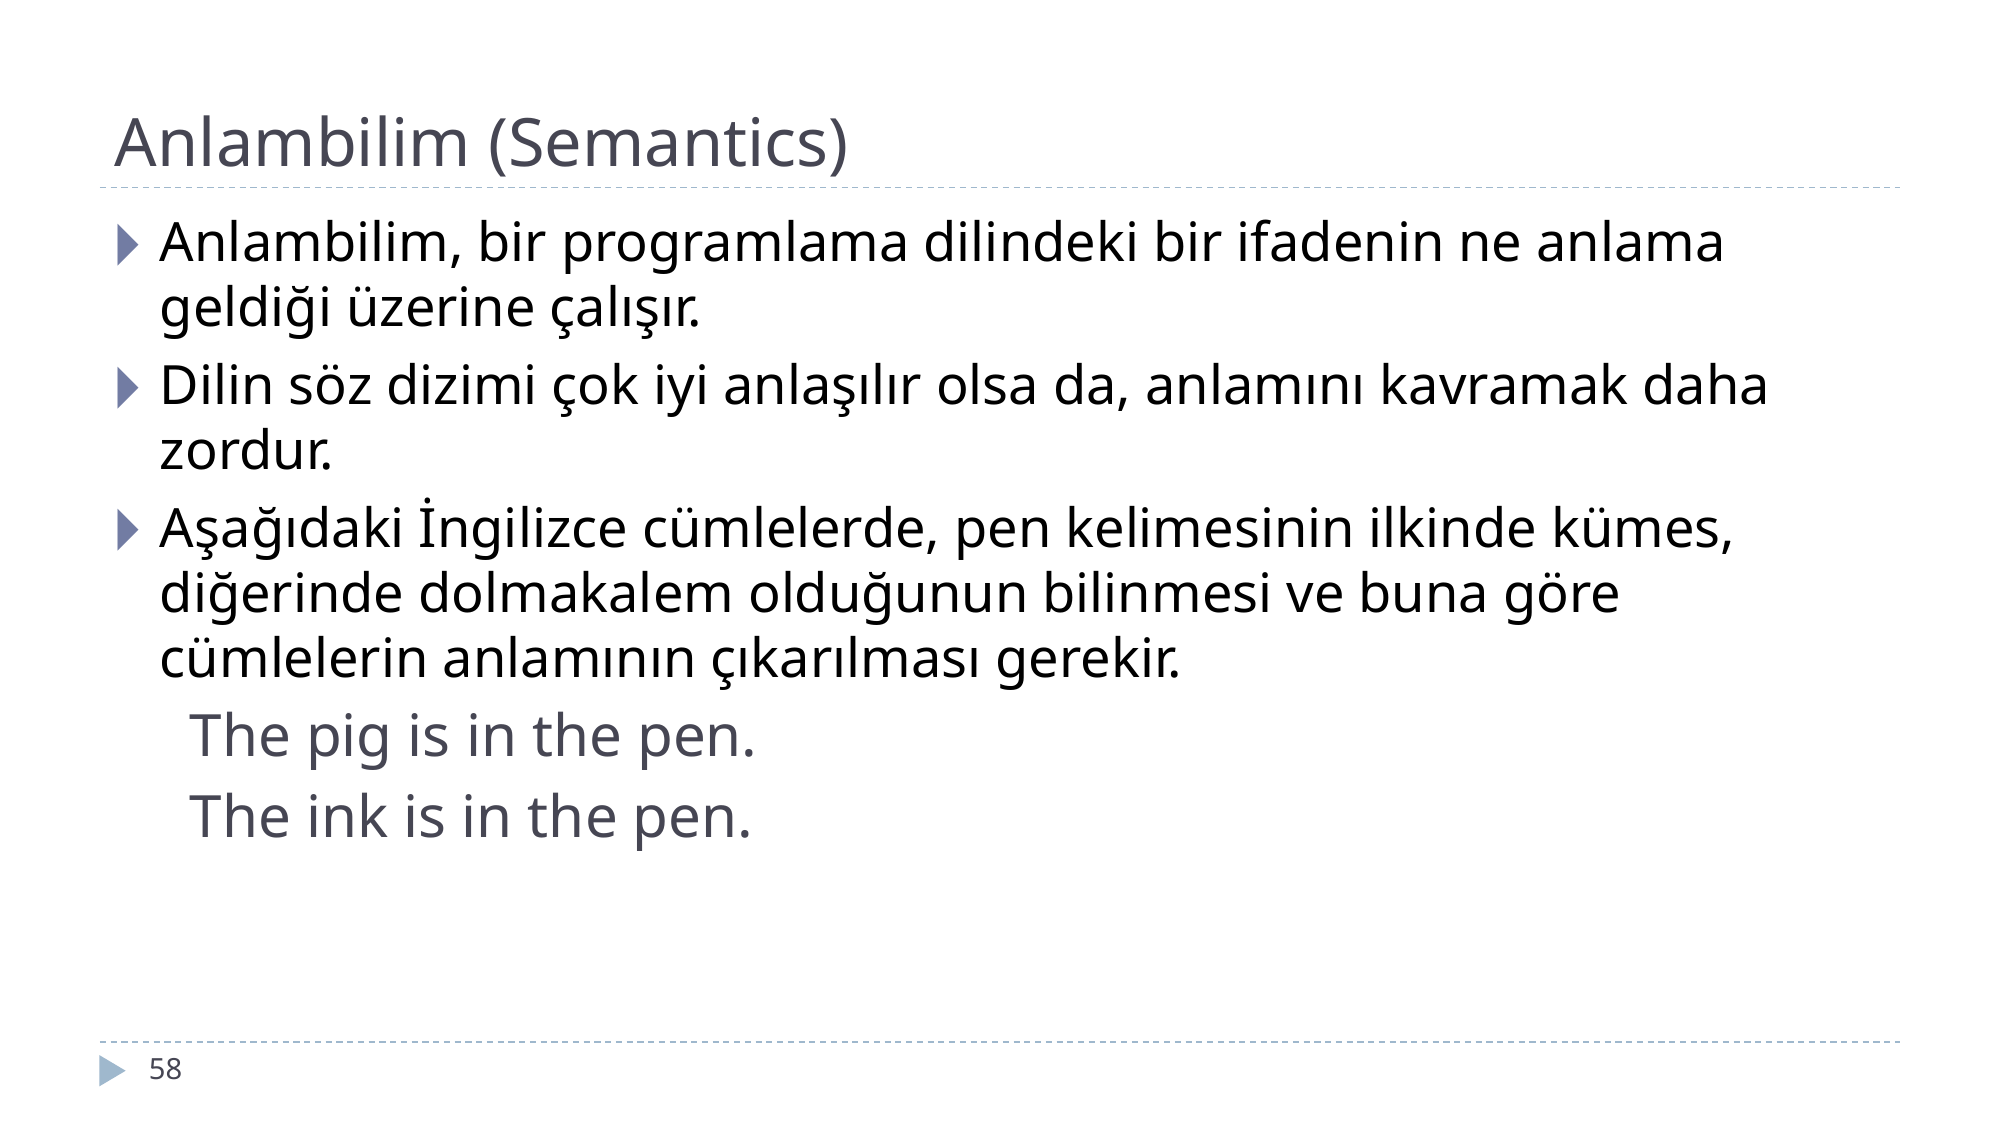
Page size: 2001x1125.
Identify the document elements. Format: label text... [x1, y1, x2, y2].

list Anlambilim, bir programlama dilindeki bir ifadenin ne anlama geldiği üzerine çalışır. Dilin söz dizimi çok iyi anlaşılır olsa da, anlamını kavramak daha zordur. Aşağıdaki İngilizce cümlelerde, pen kelimesinin ilkinde kümes, diğerinde dolmakalem olduğunun bilinmesi ve buna göre cümlelerin anlamının çıkarılması gerekir. The pig is in the pen. The ink is in the pen. [99, 200, 1900, 1010]
title Anlambilim (Semantics) [99, 24, 1900, 188]
slide_number ‹#› [133, 1042, 568, 1103]
